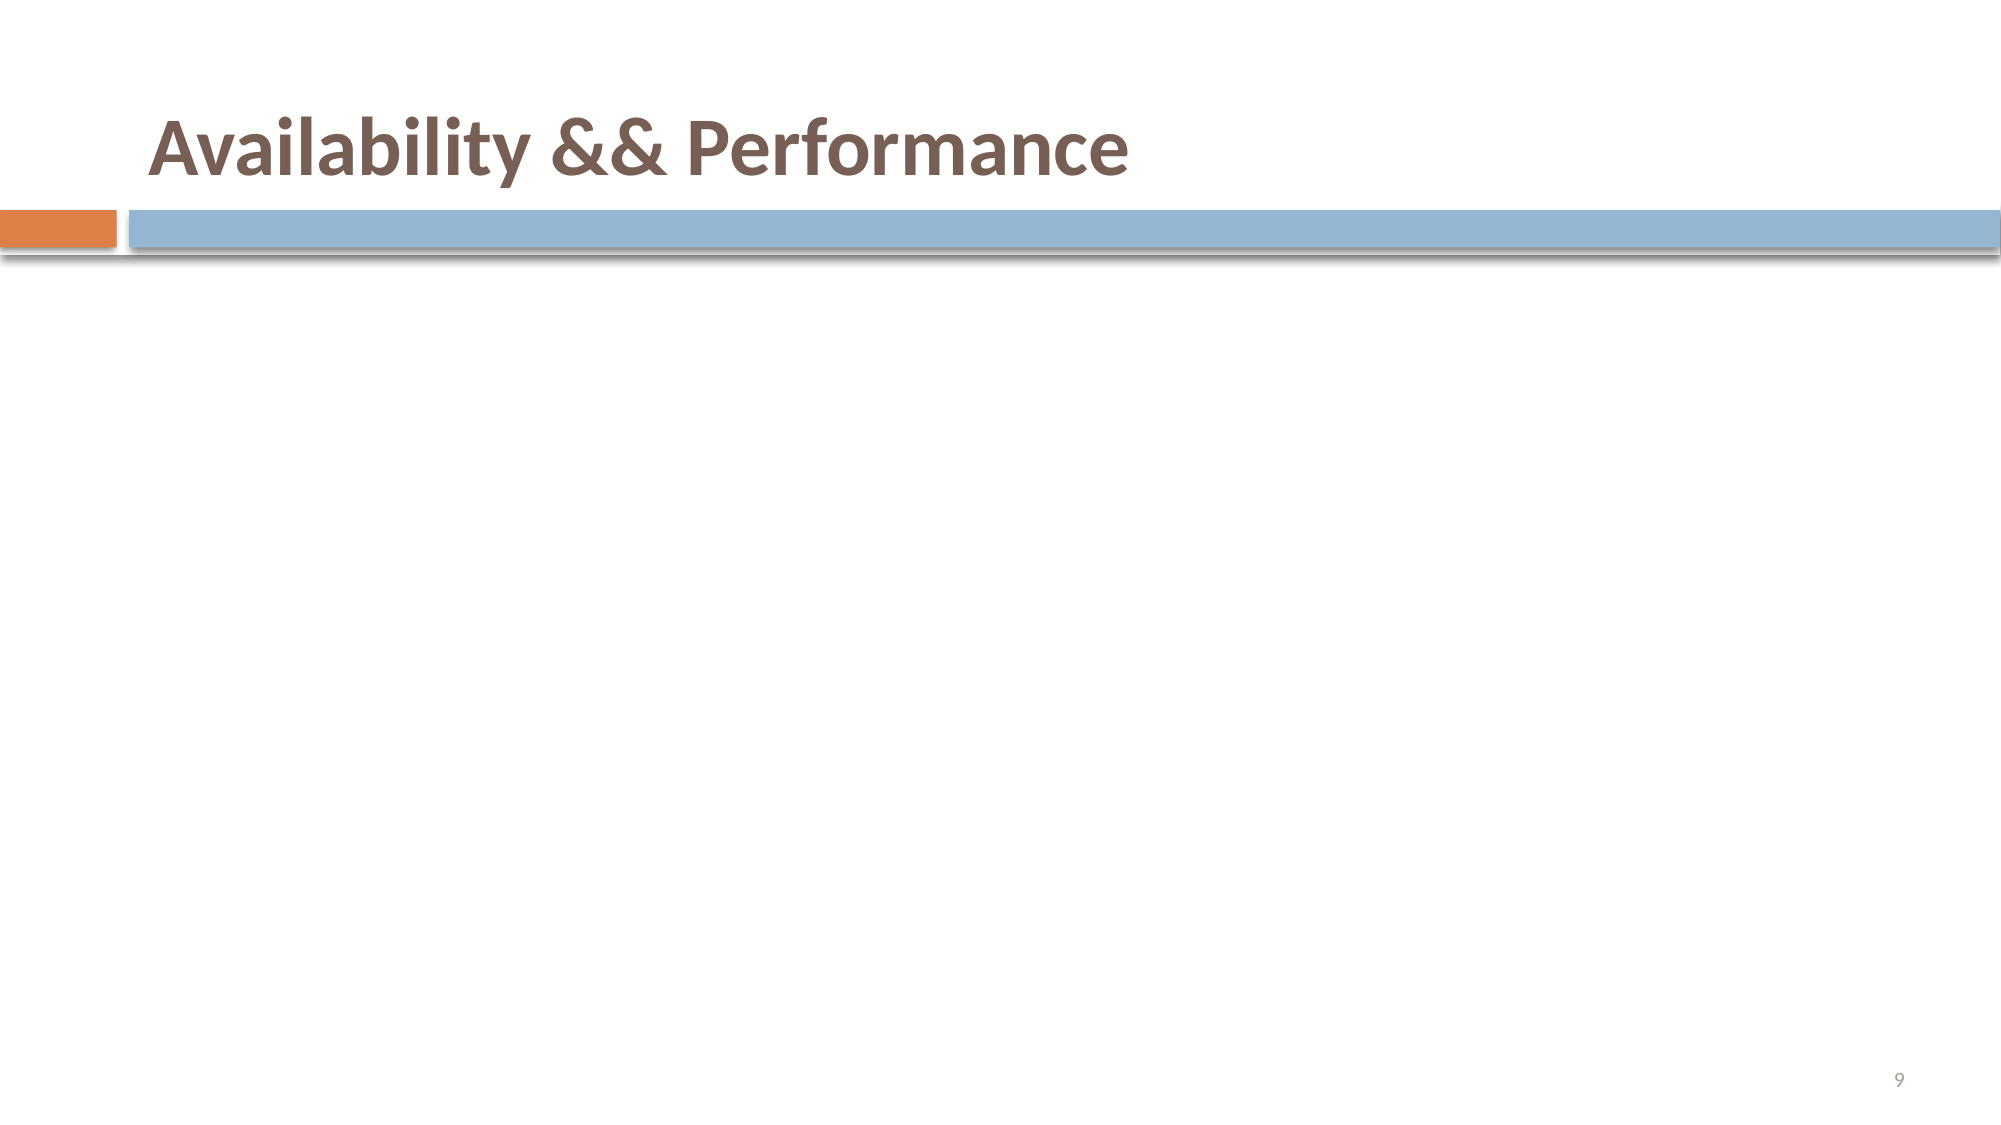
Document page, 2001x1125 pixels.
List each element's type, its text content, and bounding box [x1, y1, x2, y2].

title Availability && Performance [133, 37, 1917, 200]
slide_number 9 [1771, 1058, 1920, 1099]
